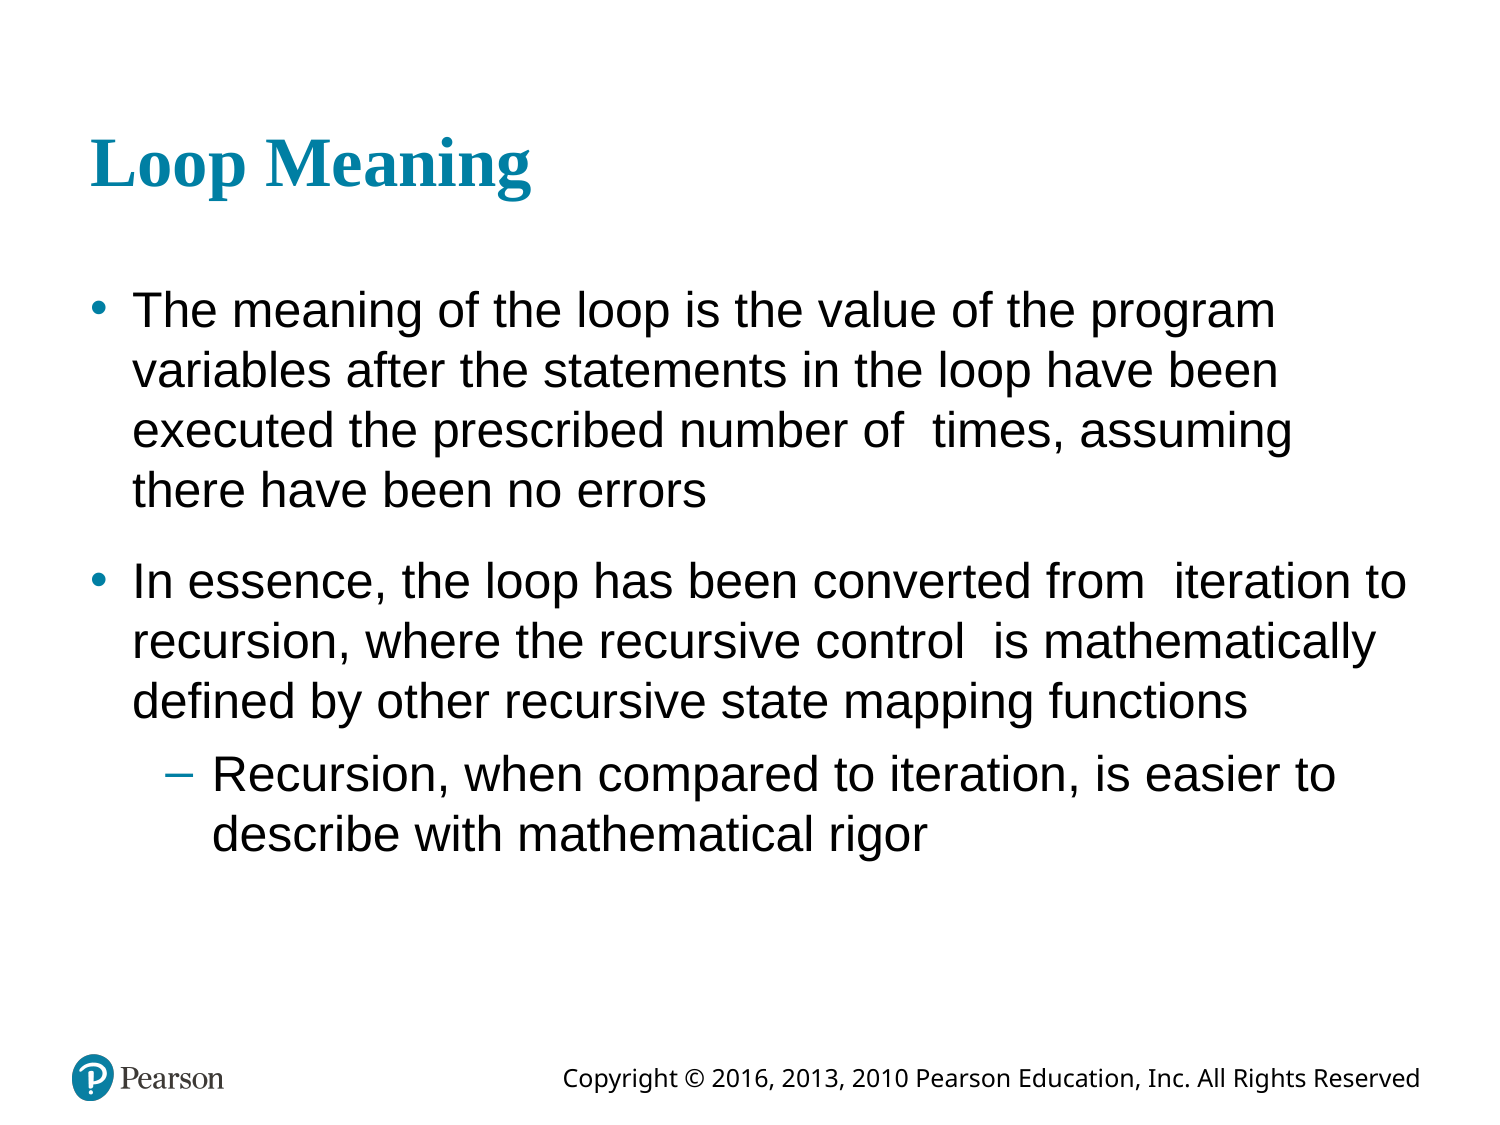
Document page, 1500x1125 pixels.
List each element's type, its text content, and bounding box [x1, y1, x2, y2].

title Loop Meaning [75, 35, 1425, 216]
picture [72, 1087, 83, 1101]
picture [80, 1063, 106, 1088]
list The meaning of the loop is the value of the program variables after the statements in the loop have been executed the prescribed number of times, assuming there have been no errors In essence, the loop has been converted from iteration to recursion, where the recursive control is mathematically defined by other recursive state mapping functions Recursion, when compared to iteration, is easier to describe with mathematical rigor [75, 262, 1425, 1005]
picture [98, 1054, 224, 1101]
picture [72, 1054, 88, 1070]
